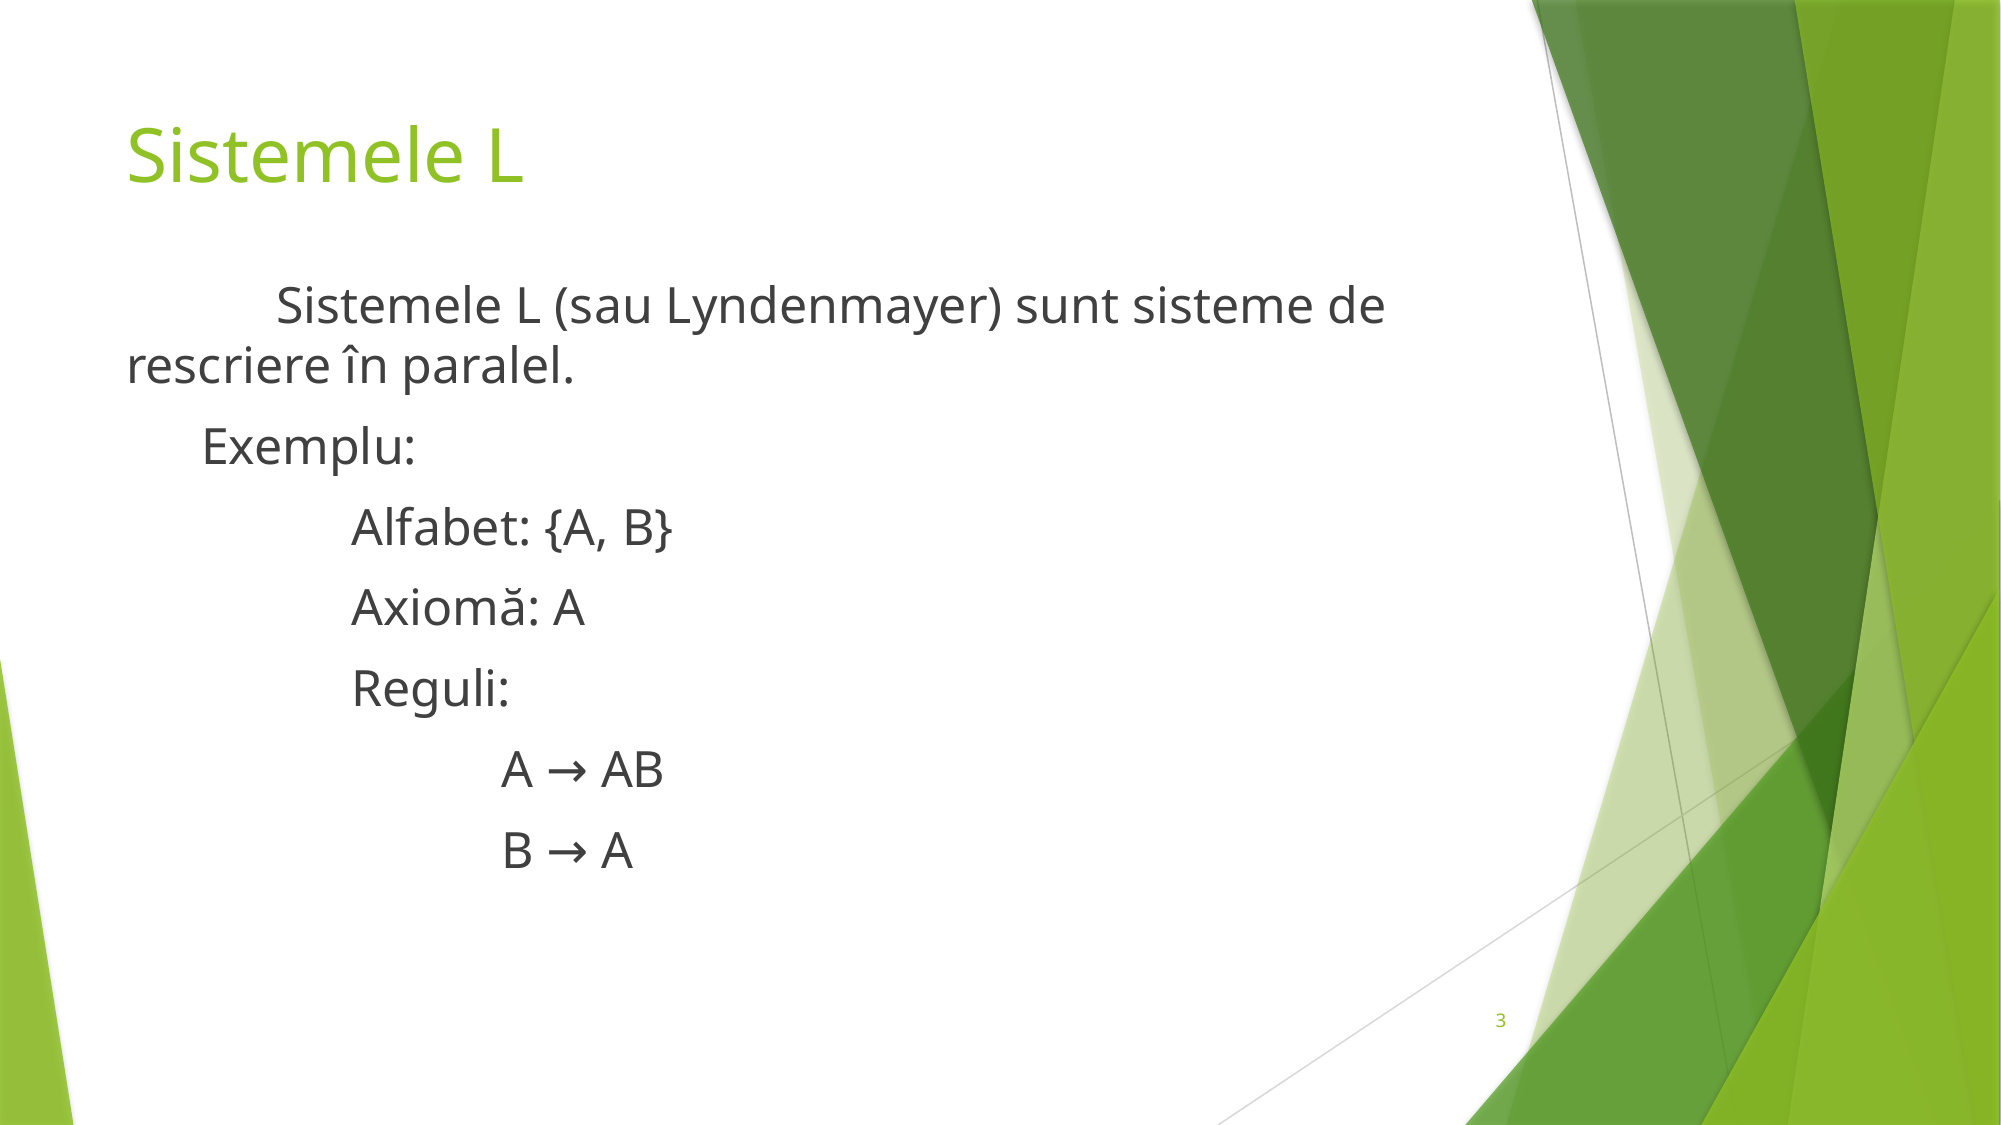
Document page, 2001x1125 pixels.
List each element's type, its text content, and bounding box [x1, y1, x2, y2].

slide_number 3 [1409, 991, 1522, 1051]
title Sistemele L [111, 99, 1522, 265]
list Sistemele L (sau Lyndenmayer) sunt sisteme de rescriere în paralel. Exemplu: Alfabet: {A, B} Axiomă: A Reguli: A → AB B → A [111, 265, 1522, 972]
